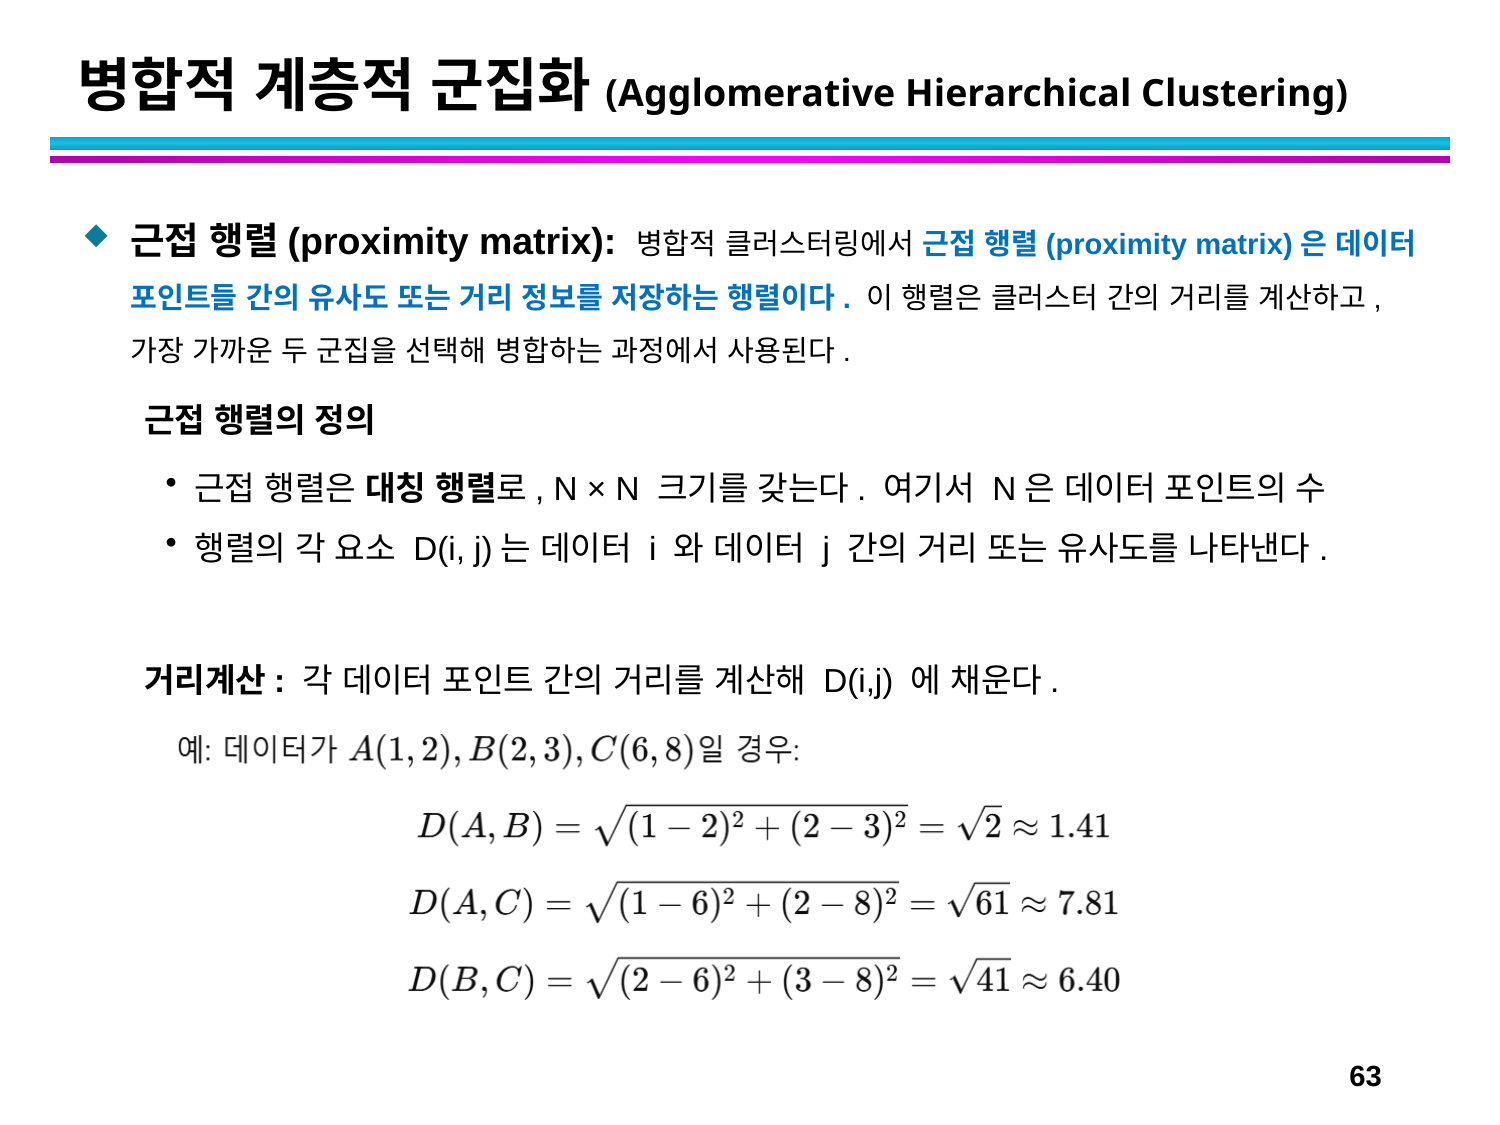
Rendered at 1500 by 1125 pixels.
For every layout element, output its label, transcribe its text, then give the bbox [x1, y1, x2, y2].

list 근접 행렬(proximity matrix): 병합적 클러스터링에서 근접 행렬(proximity matrix)은 데이터 포인트들 간의 유사도 또는 거리 정보를 저장하는 행렬이다. 이 행렬은 클러스터 간의 거리를 계산하고, 가장 가까운 두 군집을 선택해 병합하는 과정에서 사용된다. 근접 행렬의 정의 근접 행렬은 대칭 행렬로, N × N 크기를 갖는다. 여기서 N은 데이터 포인트의 수 행렬의 각 요소 D(i, j)는 데이터 i 와 데이터 j 간의 거리 또는 유사도를 나타낸다. 거리계산: 각 데이터 포인트 간의 거리를 계산해 D(i,j) 에 채운다. [67, 187, 1432, 1100]
title 병합적 계층적 군집화(Agglomerative Hierarchical Clustering) [62, 37, 1421, 125]
picture [174, 724, 1131, 1001]
